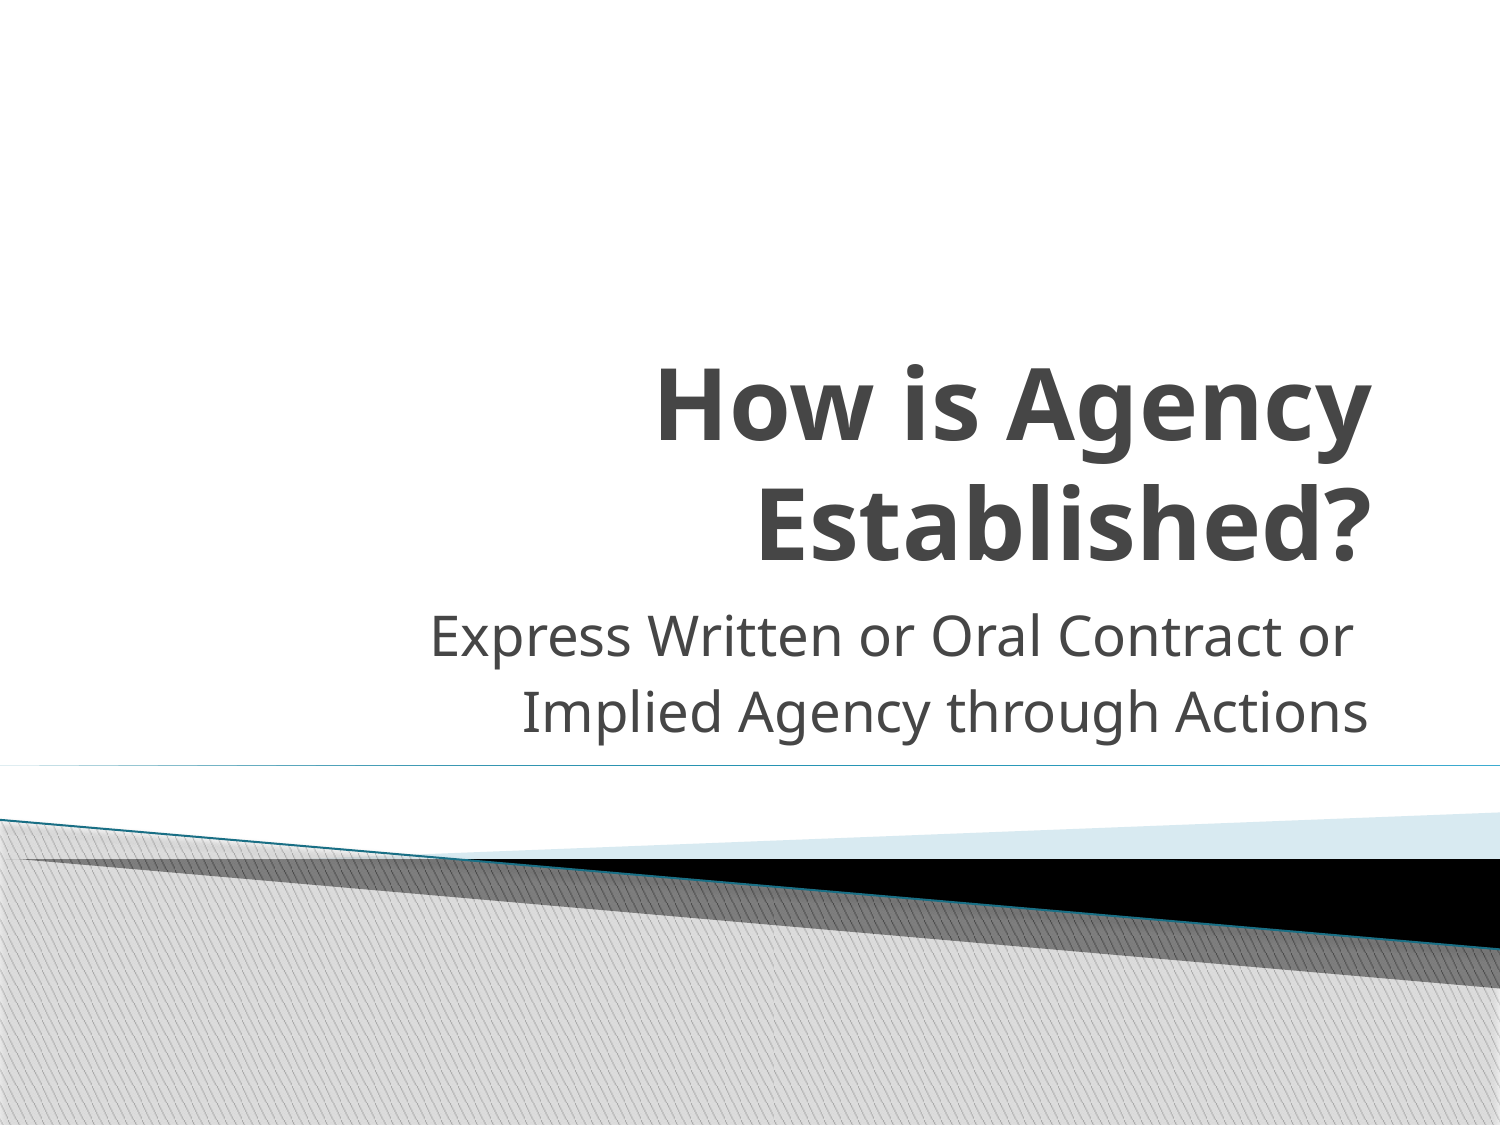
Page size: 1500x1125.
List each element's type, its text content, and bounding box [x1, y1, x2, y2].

subtitle Express Written or Oral Contract or Implied Agency through Actions [112, 592, 1388, 790]
title How is Agency Established? [112, 287, 1388, 588]
picture [5, 859, 1500, 989]
